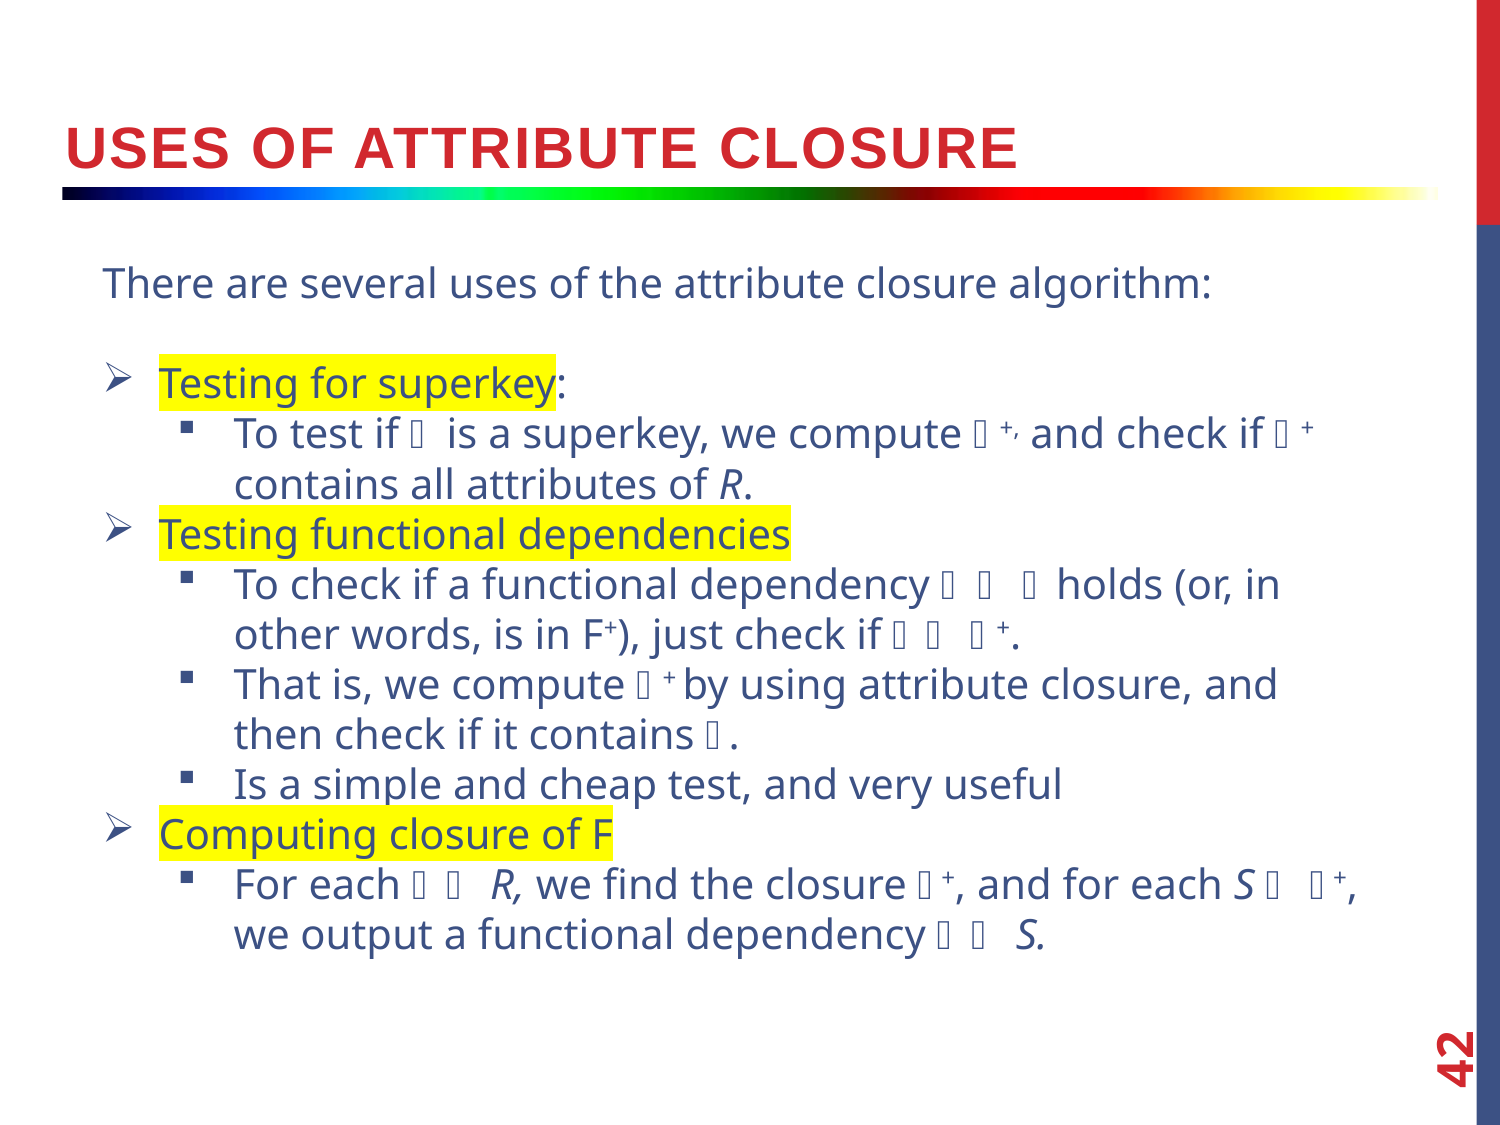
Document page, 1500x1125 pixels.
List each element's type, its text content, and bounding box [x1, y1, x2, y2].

picture [62, 188, 355, 200]
text_box uses of attribute closure [49, 87, 1313, 188]
text_box There are several uses of the attribute closure algorithm: Testing for superkey: To test if  is a superkey, we compute +, and check if + contains all attributes of R. Testing functional dependencies To check if a functional dependency    holds (or, in other words, is in F+), just check if   +. That is, we compute + by using attribute closure, and then check if it contains . Is a simple and cheap test, and very useful Computing closure of F For each   R, we find the closure +, and for each S  +, we output a functional dependency   S. [87, 249, 1375, 965]
picture [382, 187, 1438, 200]
slide_number 42 [1427, 887, 1488, 1104]
